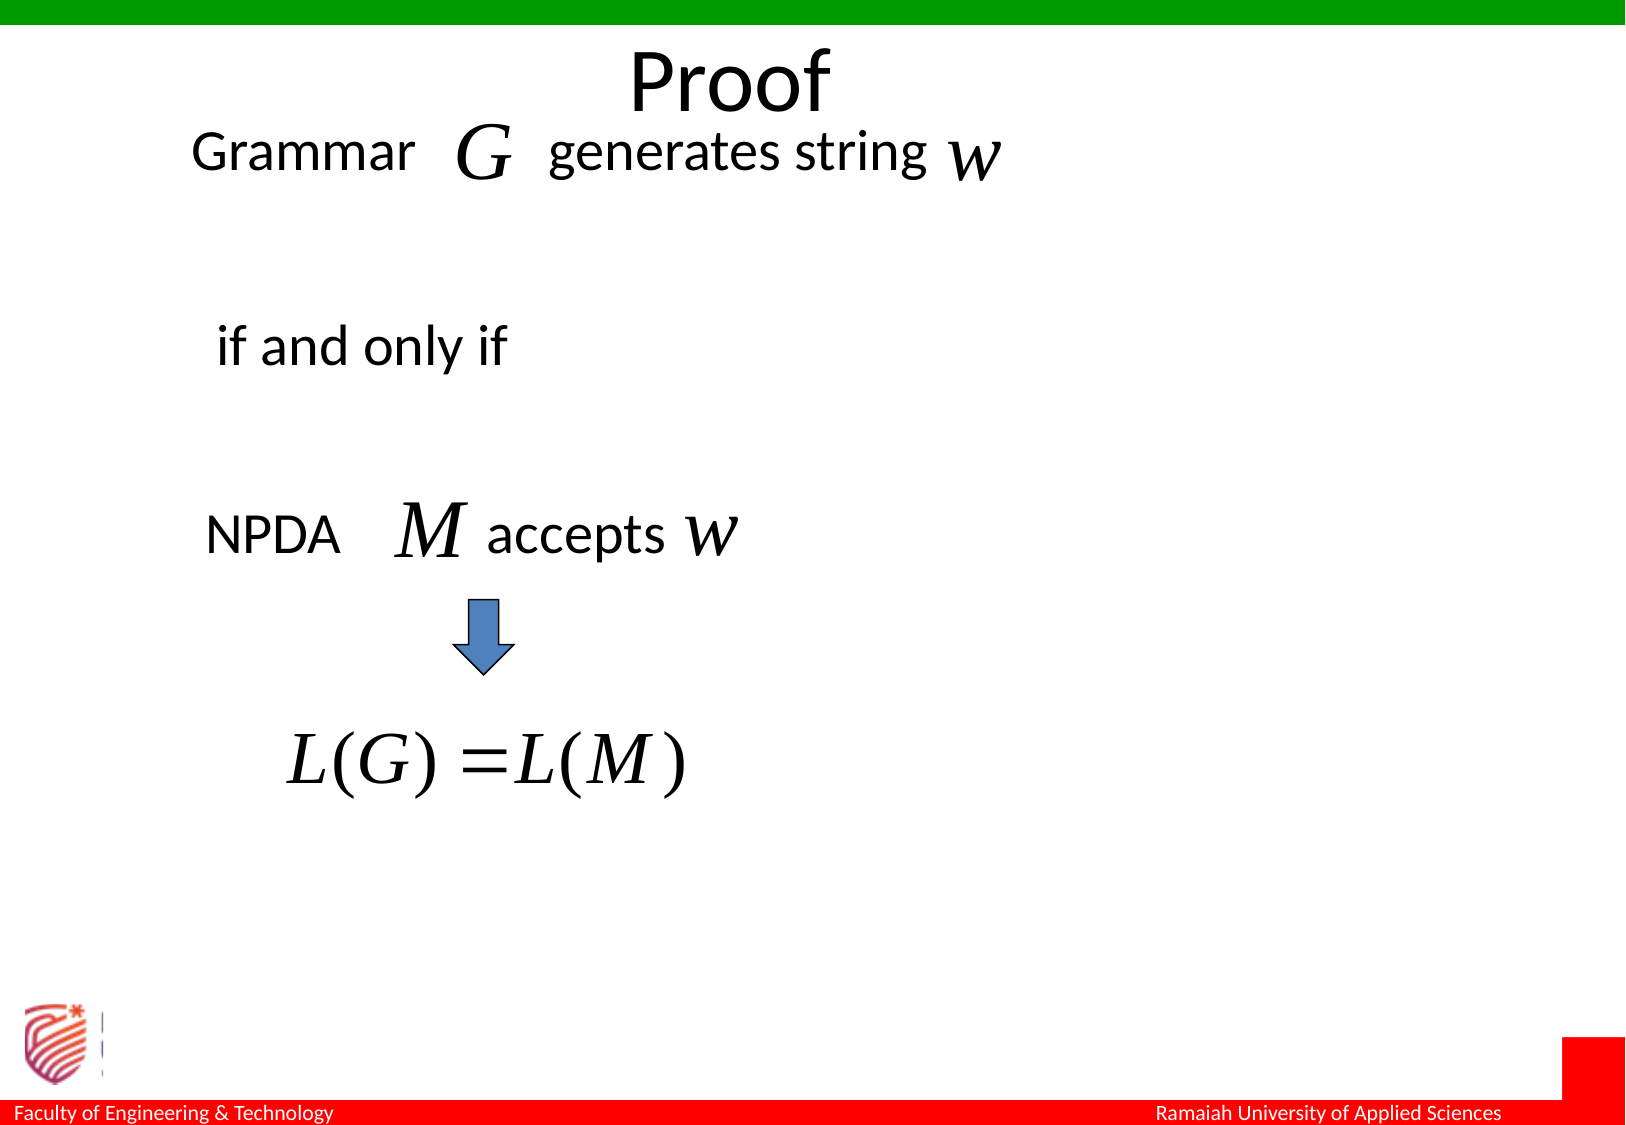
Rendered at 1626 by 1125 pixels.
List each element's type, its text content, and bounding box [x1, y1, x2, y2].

text_box NPDA accepts [190, 487, 682, 573]
text_box Proof [613, 12, 847, 138]
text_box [679, 511, 741, 562]
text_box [941, 136, 1003, 188]
text_box Grammar generates string [176, 104, 957, 189]
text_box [391, 496, 481, 562]
text_box if and only if [201, 299, 524, 385]
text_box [453, 116, 519, 186]
picture [24, 1004, 104, 1085]
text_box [282, 724, 690, 805]
text_box [453, 599, 514, 675]
